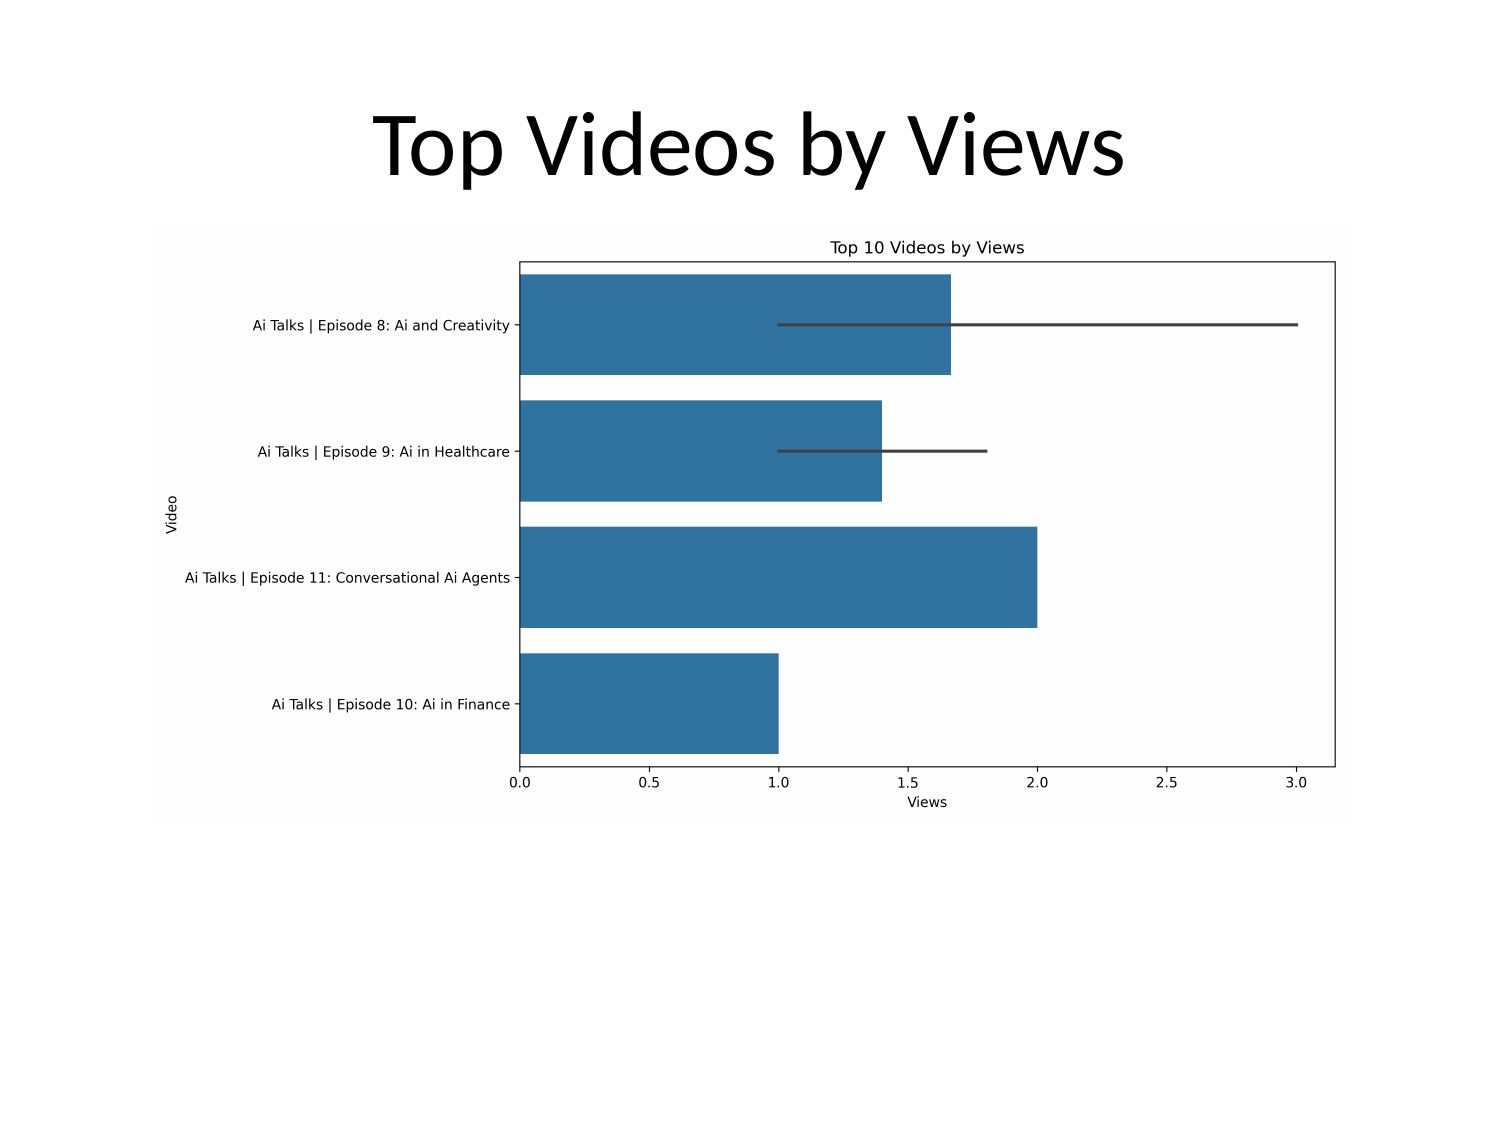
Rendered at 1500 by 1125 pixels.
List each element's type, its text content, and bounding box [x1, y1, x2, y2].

title Top Videos by Views [75, 45, 1425, 233]
picture [149, 224, 1351, 826]
